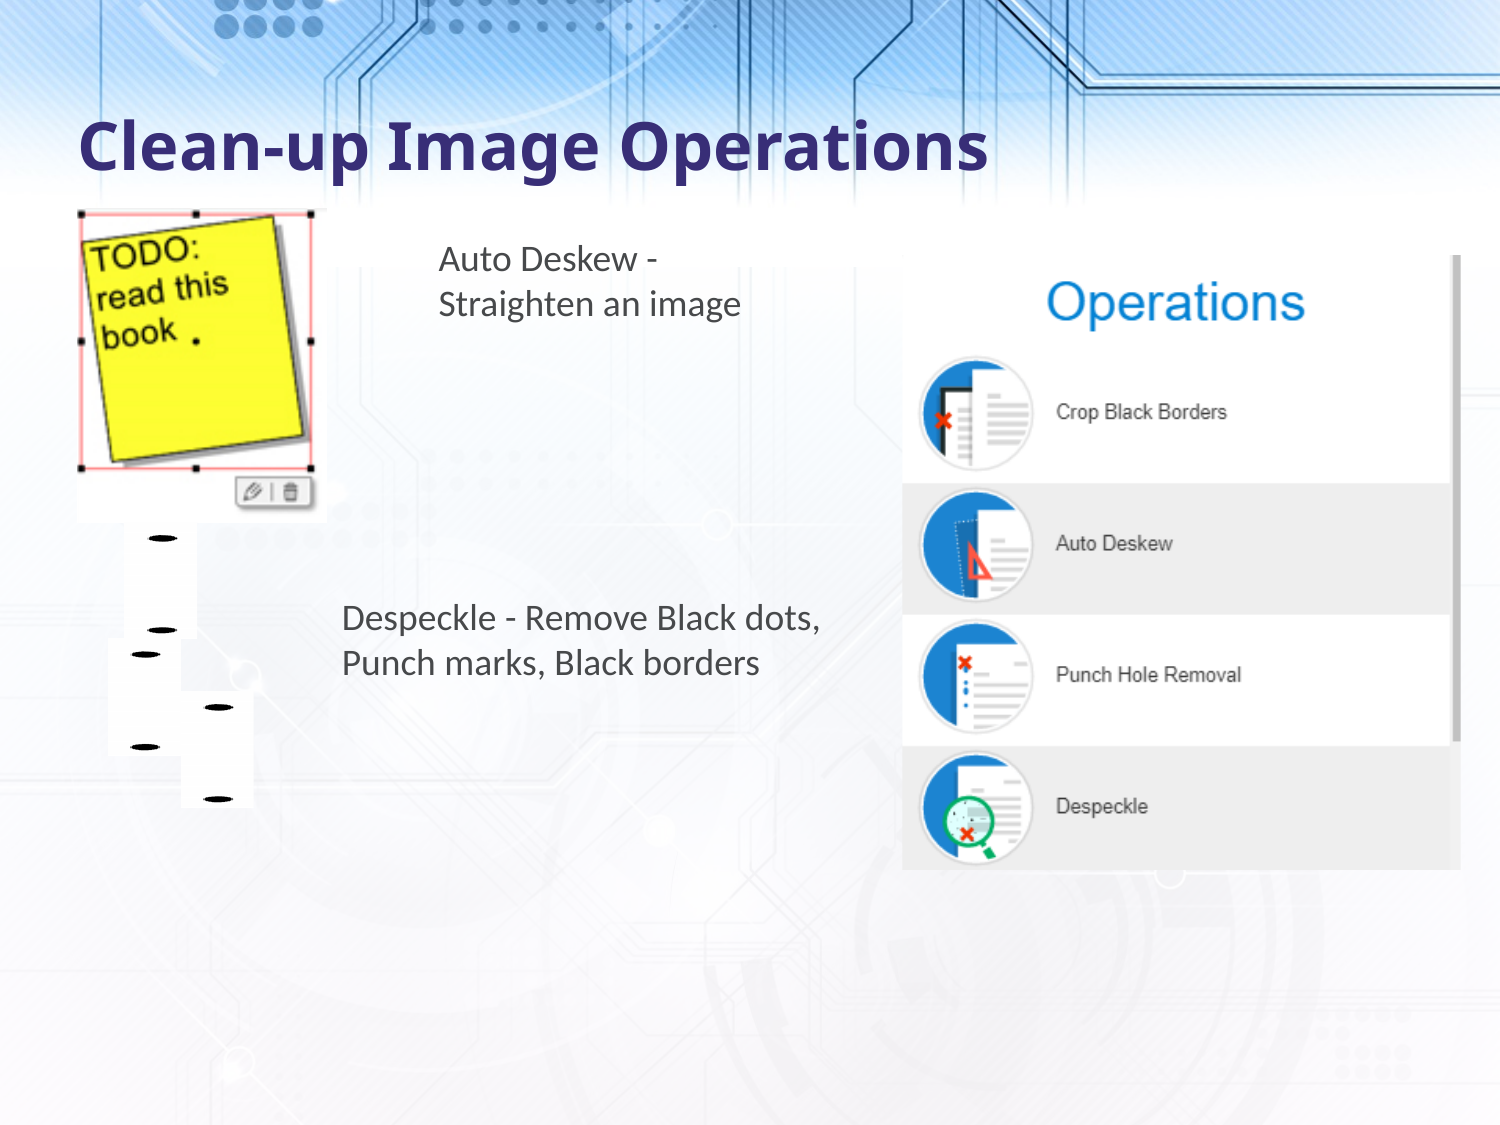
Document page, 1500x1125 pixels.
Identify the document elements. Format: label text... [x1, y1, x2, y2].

text_box Auto Deskew - Straighten an image [423, 226, 757, 332]
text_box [180, 691, 254, 808]
picture [0, 0, 1500, 222]
title Clean-up Image Operations [76, 69, 1430, 185]
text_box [902, 255, 1461, 870]
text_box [107, 638, 181, 756]
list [77, 208, 328, 523]
text_box Despeckle - Remove Black dots, Punch marks, Black borders [327, 585, 845, 691]
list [124, 522, 198, 639]
